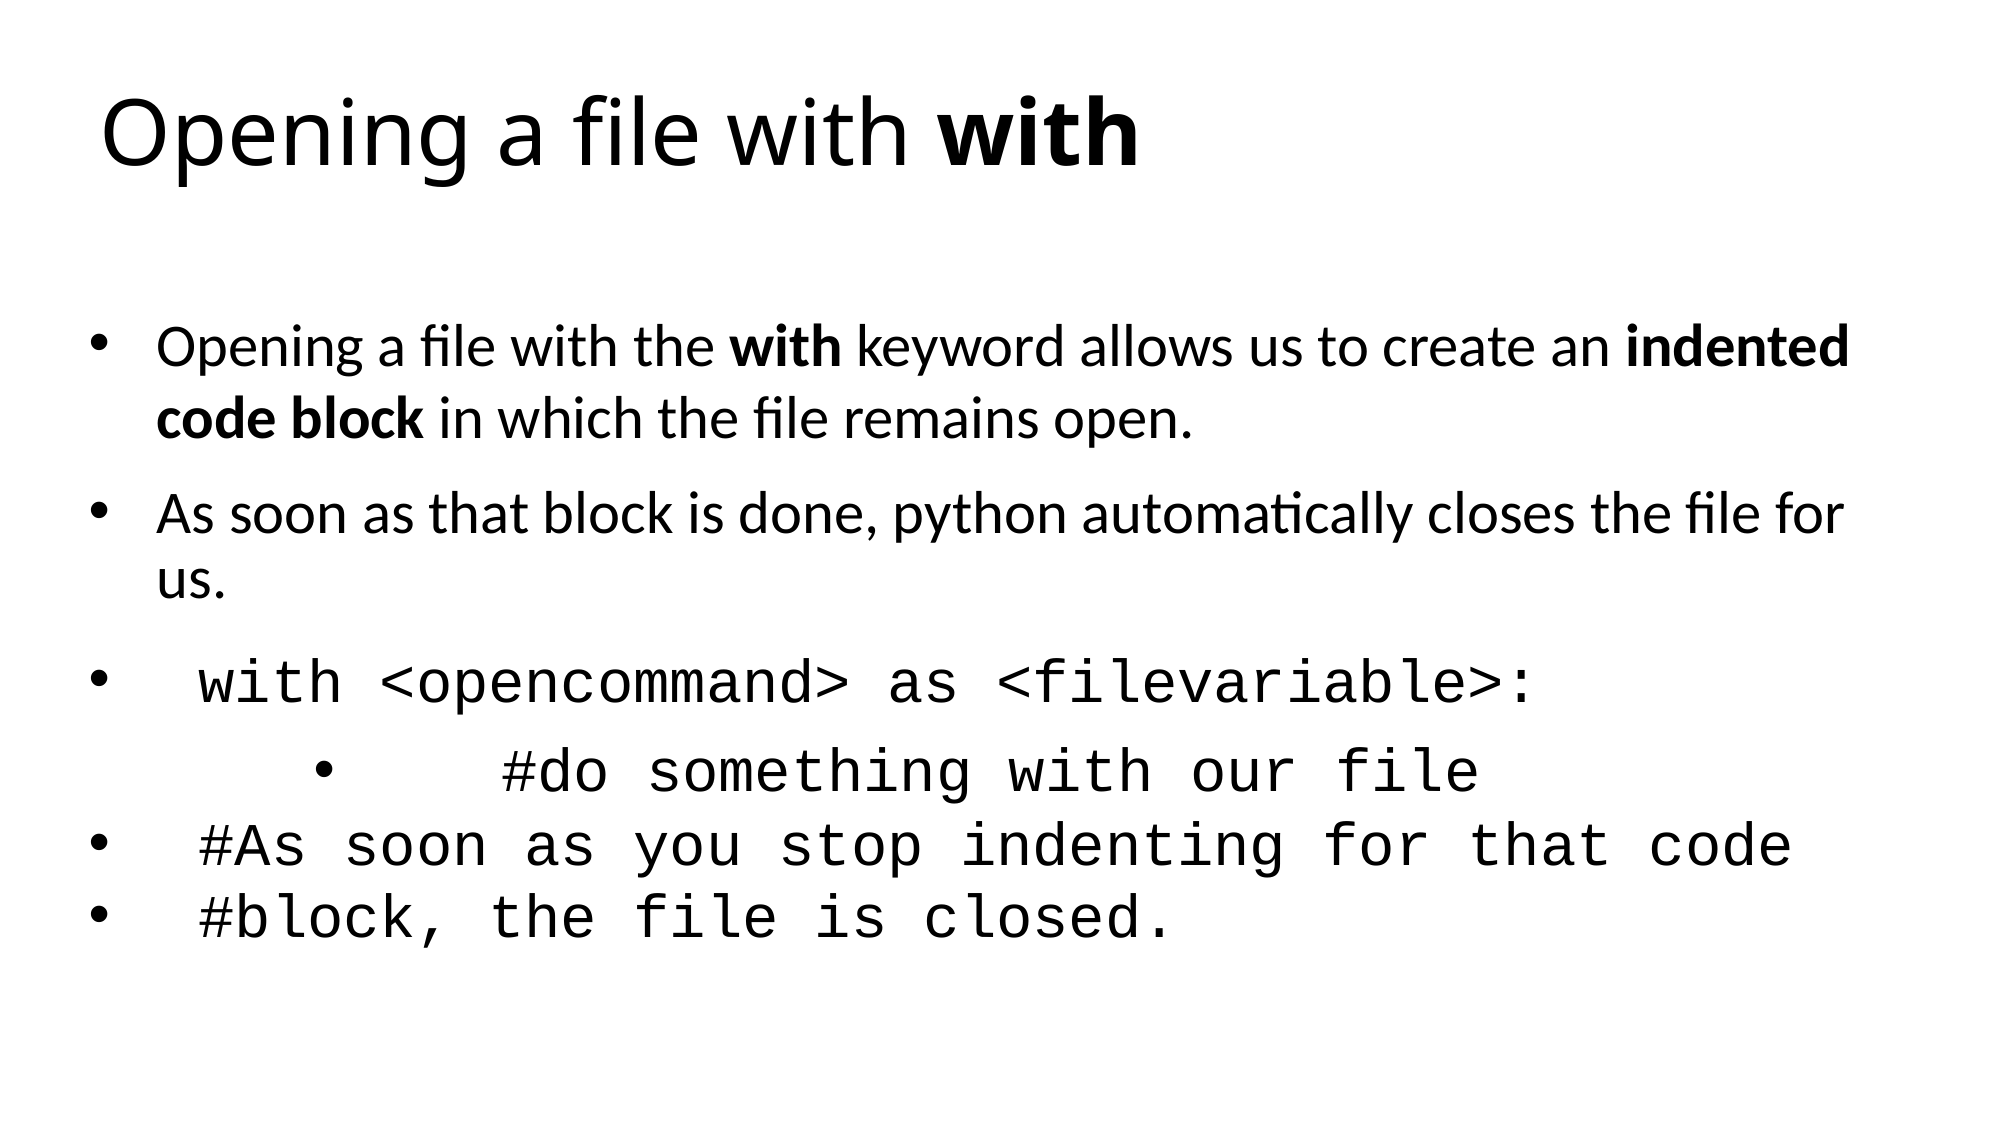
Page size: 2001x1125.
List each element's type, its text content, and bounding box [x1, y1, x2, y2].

list Opening a file with the with keyword allows us to create an indented code block in which the file remains open. As soon as that block is done, python automatically closes the file for us. with <opencommand> as <filevariable>: #do something with our file #As soon as you stop indenting for that code #block, the file is closed. [88, 305, 1919, 1058]
title Opening a file with with [99, 42, 1493, 229]
